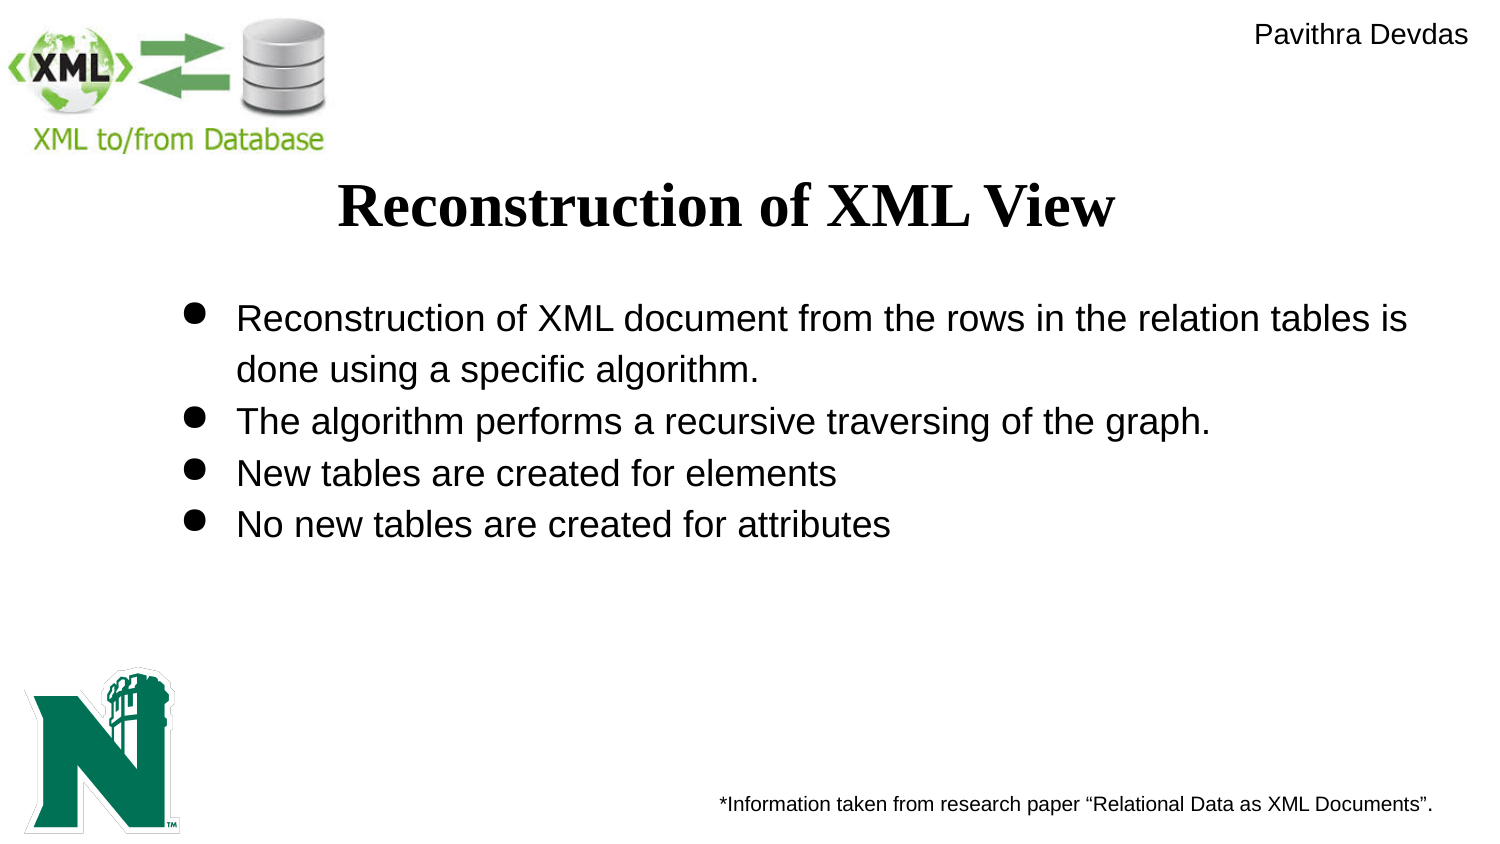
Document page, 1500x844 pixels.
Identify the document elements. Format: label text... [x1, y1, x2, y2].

text_box Pavithra Devdas [1239, 0, 1500, 37]
picture [0, 0, 346, 168]
title Reconstruction of XML View [0, 46, 1437, 214]
picture [0, 667, 204, 843]
list Reconstruction of XML document from the rows in the relation tables is done using a specific algorithm. The algorithm performs a recursive traversing of the graph. New tables are created for elements No new tables are created for attributes *Information taken from research paper “Relational Data as XML Documents”. [146, 271, 1464, 708]
